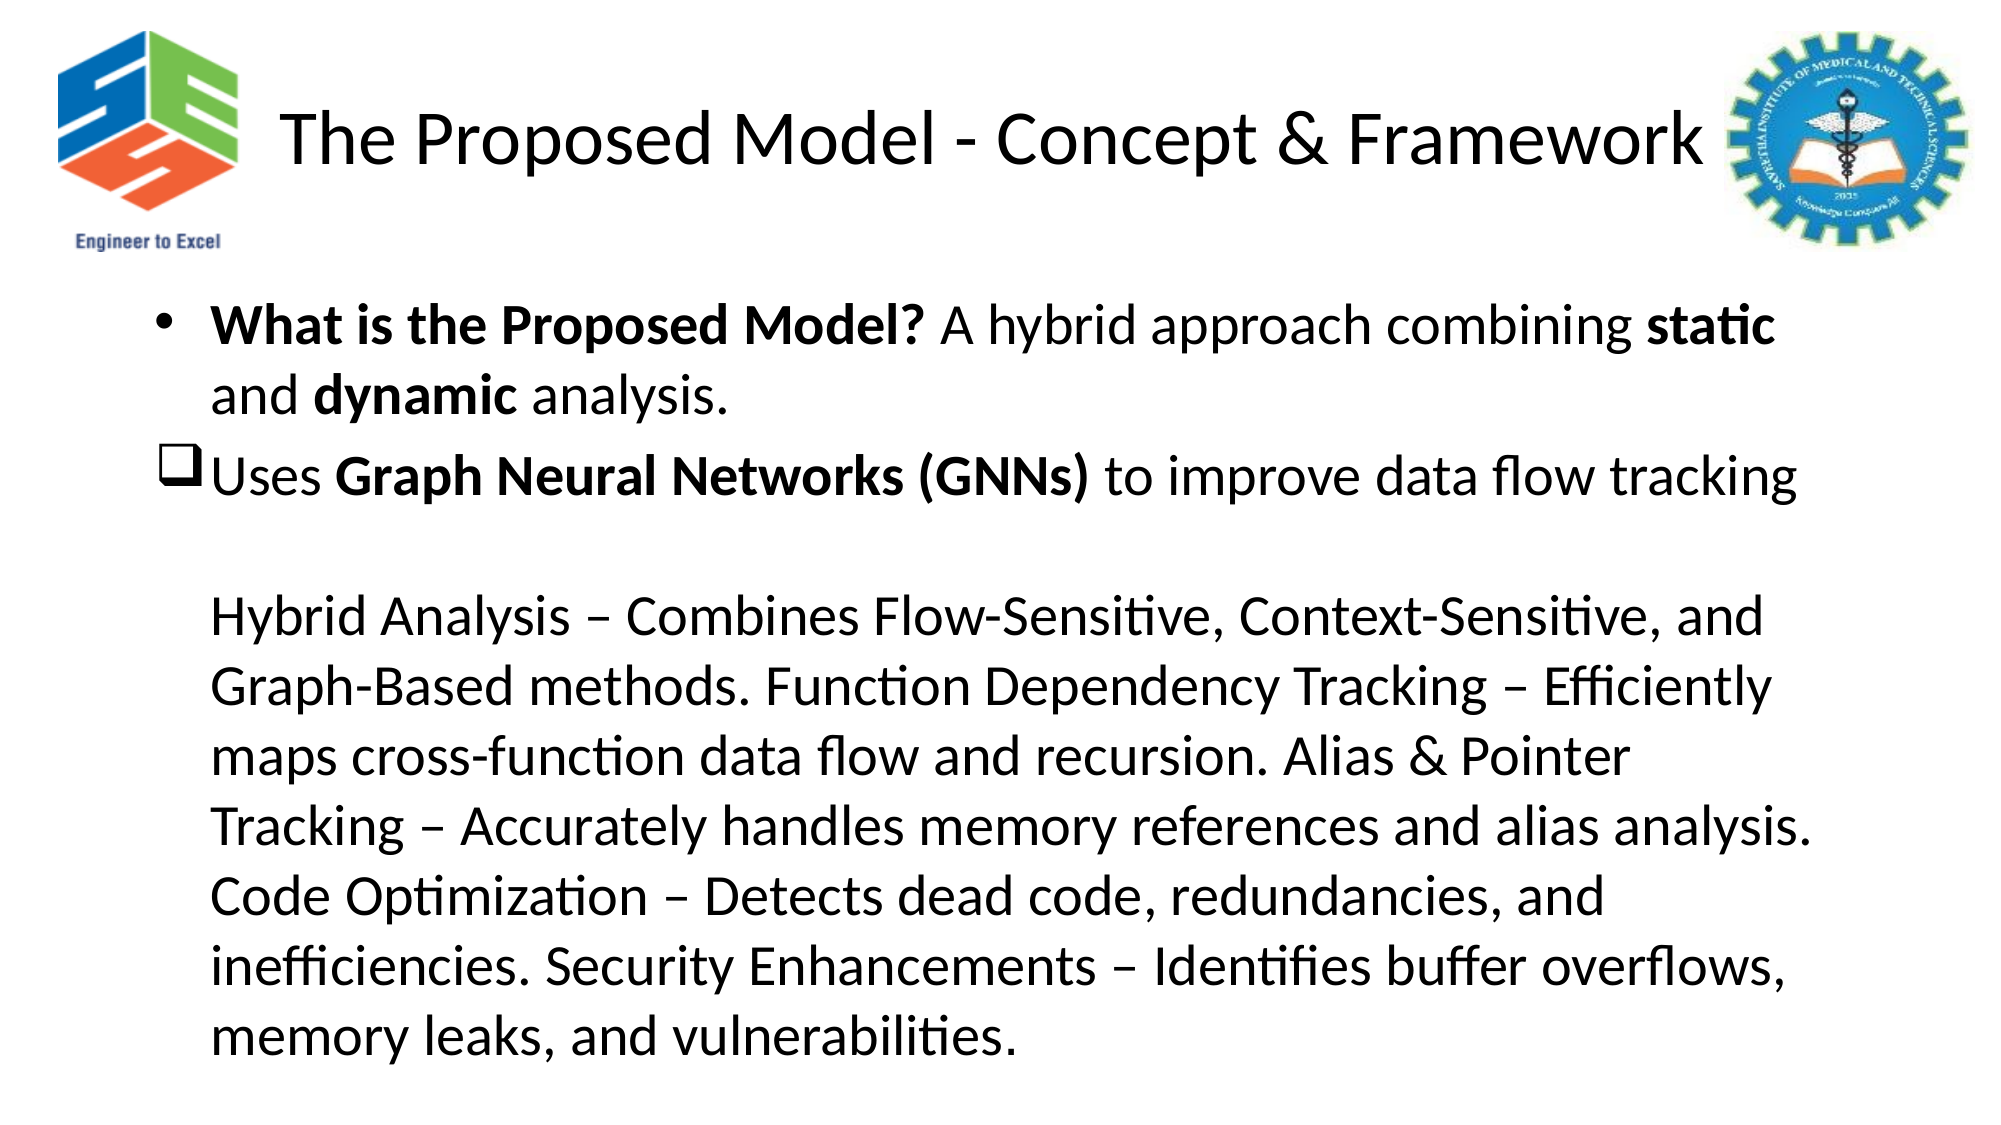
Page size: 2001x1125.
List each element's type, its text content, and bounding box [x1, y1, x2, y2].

picture [58, 31, 246, 252]
list What is the Proposed Model? A hybrid approach combining static and dynamic analysis. Uses Graph Neural Networks (GNNs) to improve data flow tracking Hybrid Analysis – Combines Flow-Sensitive, Context-Sensitive, and Graph-Based methods. Function Dependency Tracking – Efficiently maps cross-function data flow and recursion. Alias & Pointer Tracking – Accurately handles memory references and alias analysis. Code Optimization – Detects dead code, redundancies, and inefficiencies. Security Enhancements – Identifies buffer overflows, memory leaks, and vulnerabilities. [139, 278, 1831, 1075]
title The Proposed Model - Concept & Framework [251, 45, 1719, 221]
picture [1724, 31, 1975, 252]
